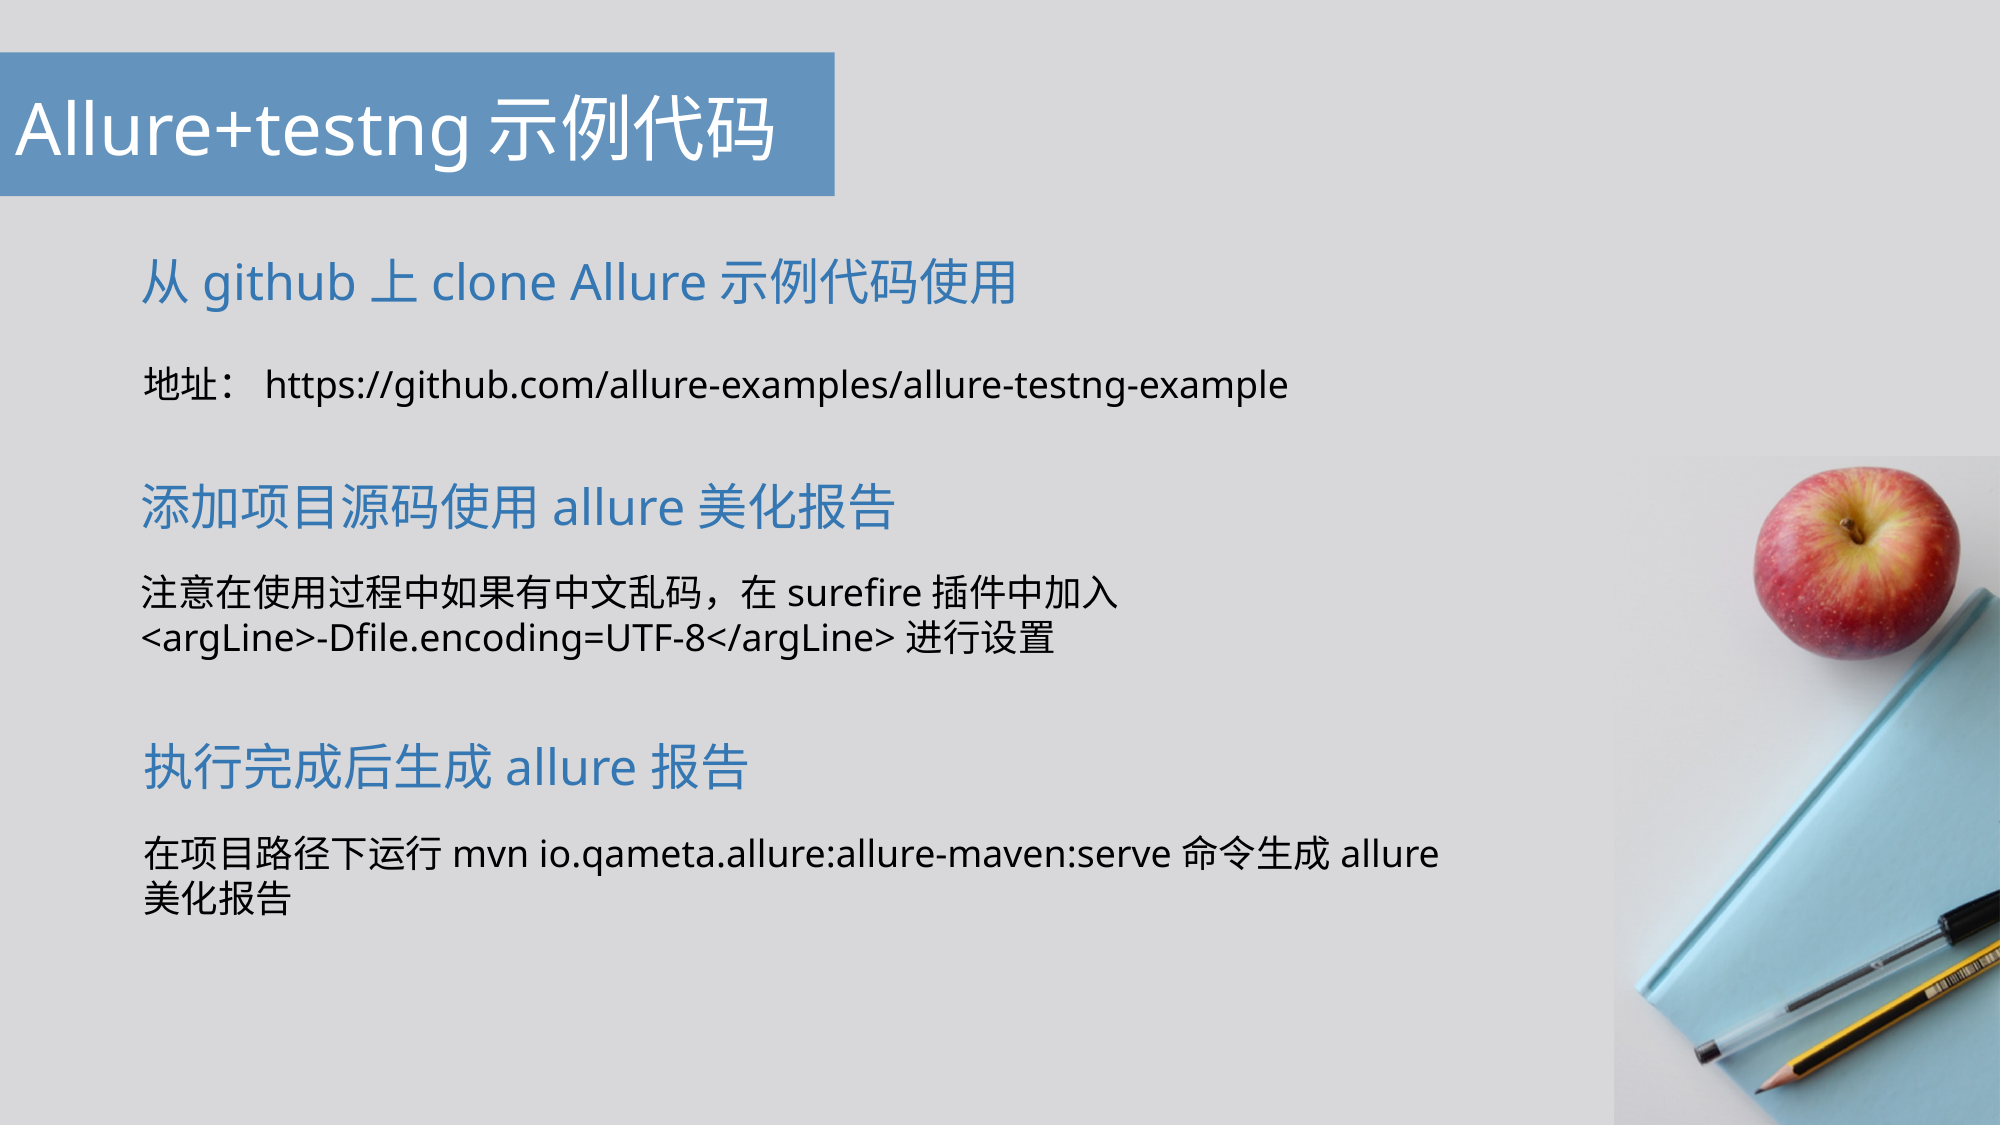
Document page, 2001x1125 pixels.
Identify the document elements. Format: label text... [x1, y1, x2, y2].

text_box 地址：https://github.com/allure-examples/allure-testng-example [128, 353, 1414, 414]
text_box 在项目路径下运行mvn io.qameta.allure:allure-maven:serve命令生成allure美化报告 [128, 822, 1473, 927]
title Allure+testng示例代码 [0, 42, 823, 210]
picture [1614, 456, 2000, 1125]
text_box 从github上clone Allure示例代码使用 [125, 243, 1390, 319]
text_box 执行完成后生成allure报告 [128, 727, 1393, 803]
text_box 注意在使用过程中如果有中文乱码，在surefire插件中加入 <argLine>-Dfile.encoding=UTF-8</argLine>进行设置 [125, 561, 1390, 666]
text_box 添加项目源码使用allure美化报告 [125, 467, 1390, 543]
